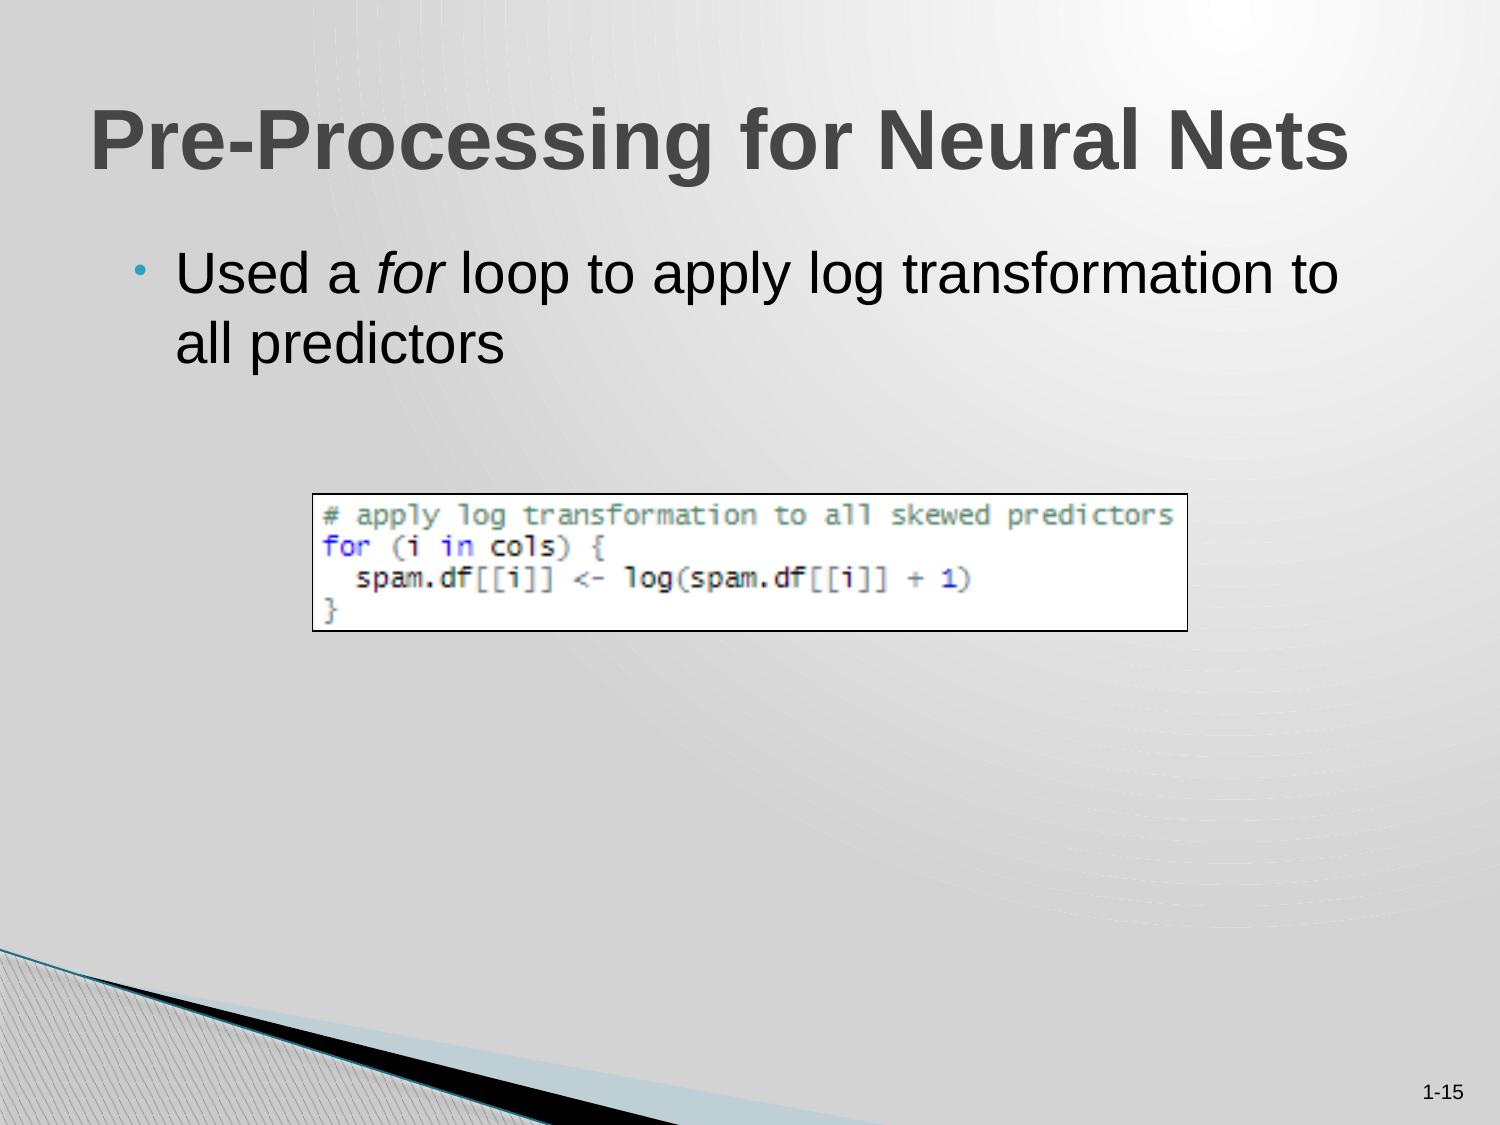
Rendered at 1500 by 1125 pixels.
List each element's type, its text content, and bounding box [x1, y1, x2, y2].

title Pre-Processing for Neural Nets [75, 41, 1425, 229]
slide_number 1-15 [1374, 1051, 1479, 1112]
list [313, 494, 1187, 631]
list Used a for loop to apply log transformation to all predictors [100, 227, 1426, 433]
